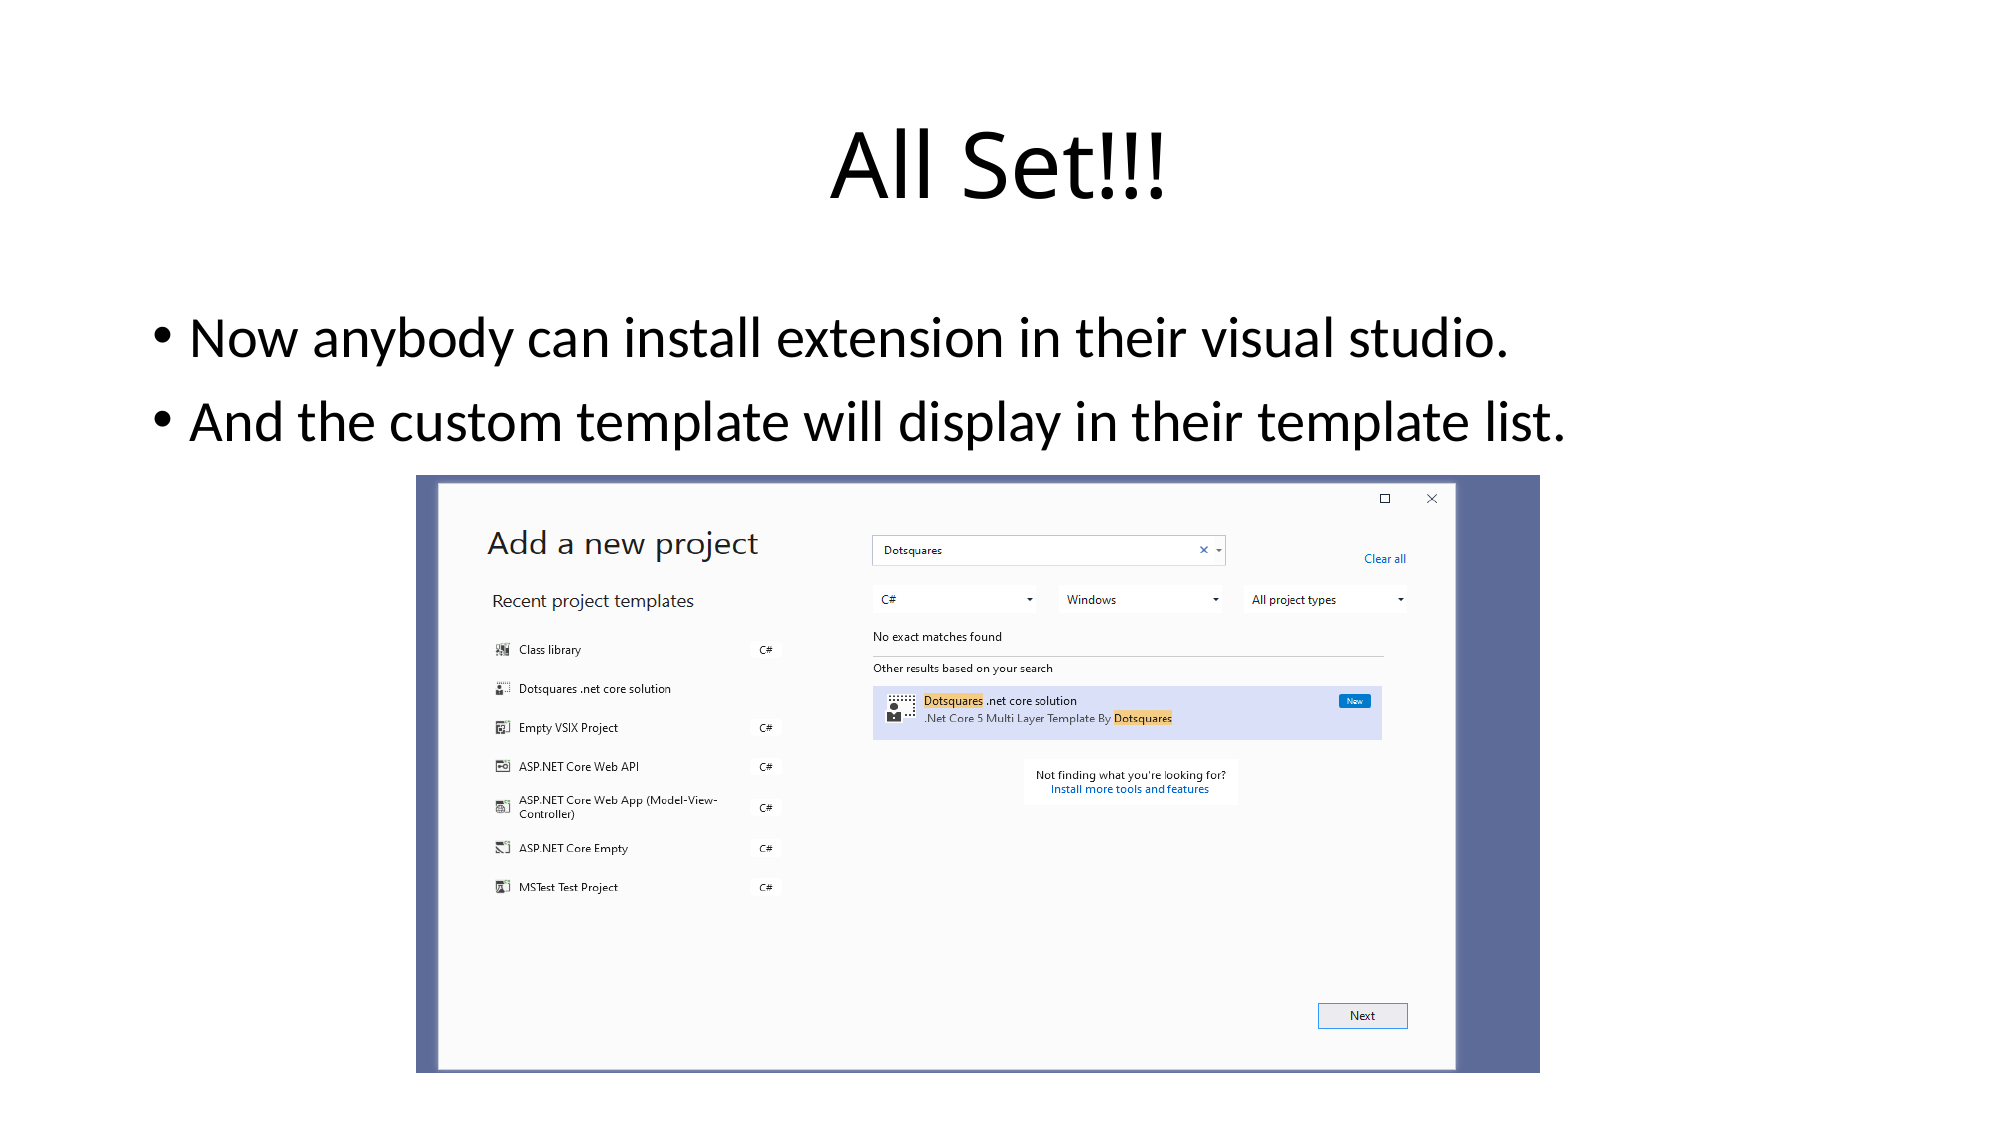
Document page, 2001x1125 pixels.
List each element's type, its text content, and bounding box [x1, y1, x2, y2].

picture [416, 475, 1540, 1073]
list Now anybody can install extension in their visual studio. And the custom template will display in their template list. [137, 299, 1863, 1014]
title All Set!!! [137, 59, 1863, 278]
